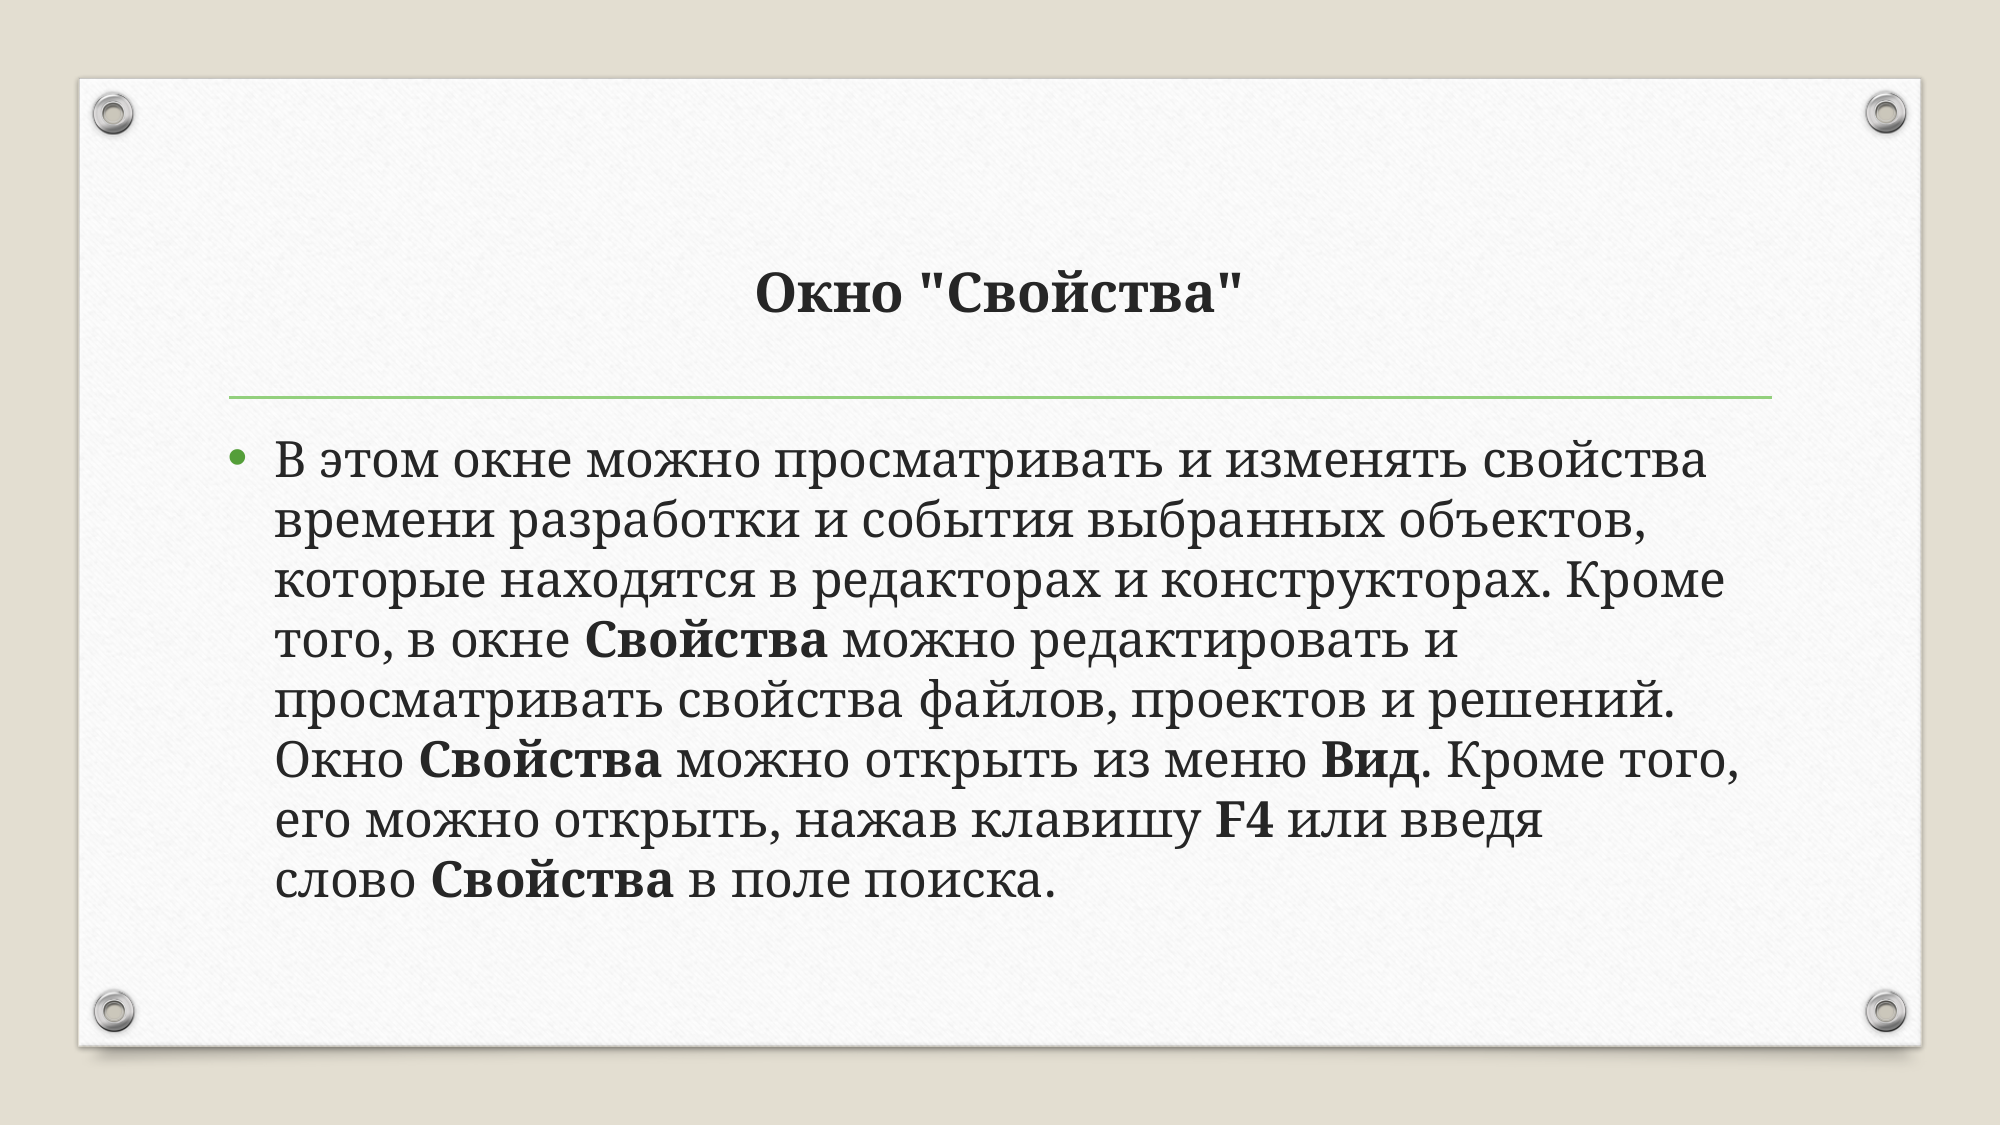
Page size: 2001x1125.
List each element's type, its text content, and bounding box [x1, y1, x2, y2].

list В этом окне можно просматривать и изменять свойства времени разработки и события выбранных объектов, которые находятся в редакторах и конструкторах. Кроме того, в окне Свойства можно редактировать и просматривать свойства файлов, проектов и решений. Окно Свойства можно открыть из меню Вид. Кроме того, его можно открыть, нажав клавишу F4 или введя слово Свойства в поле поиска. [212, 419, 1788, 964]
picture [0, 0, 2000, 1125]
title Окно "Свойства" [212, 249, 1788, 419]
